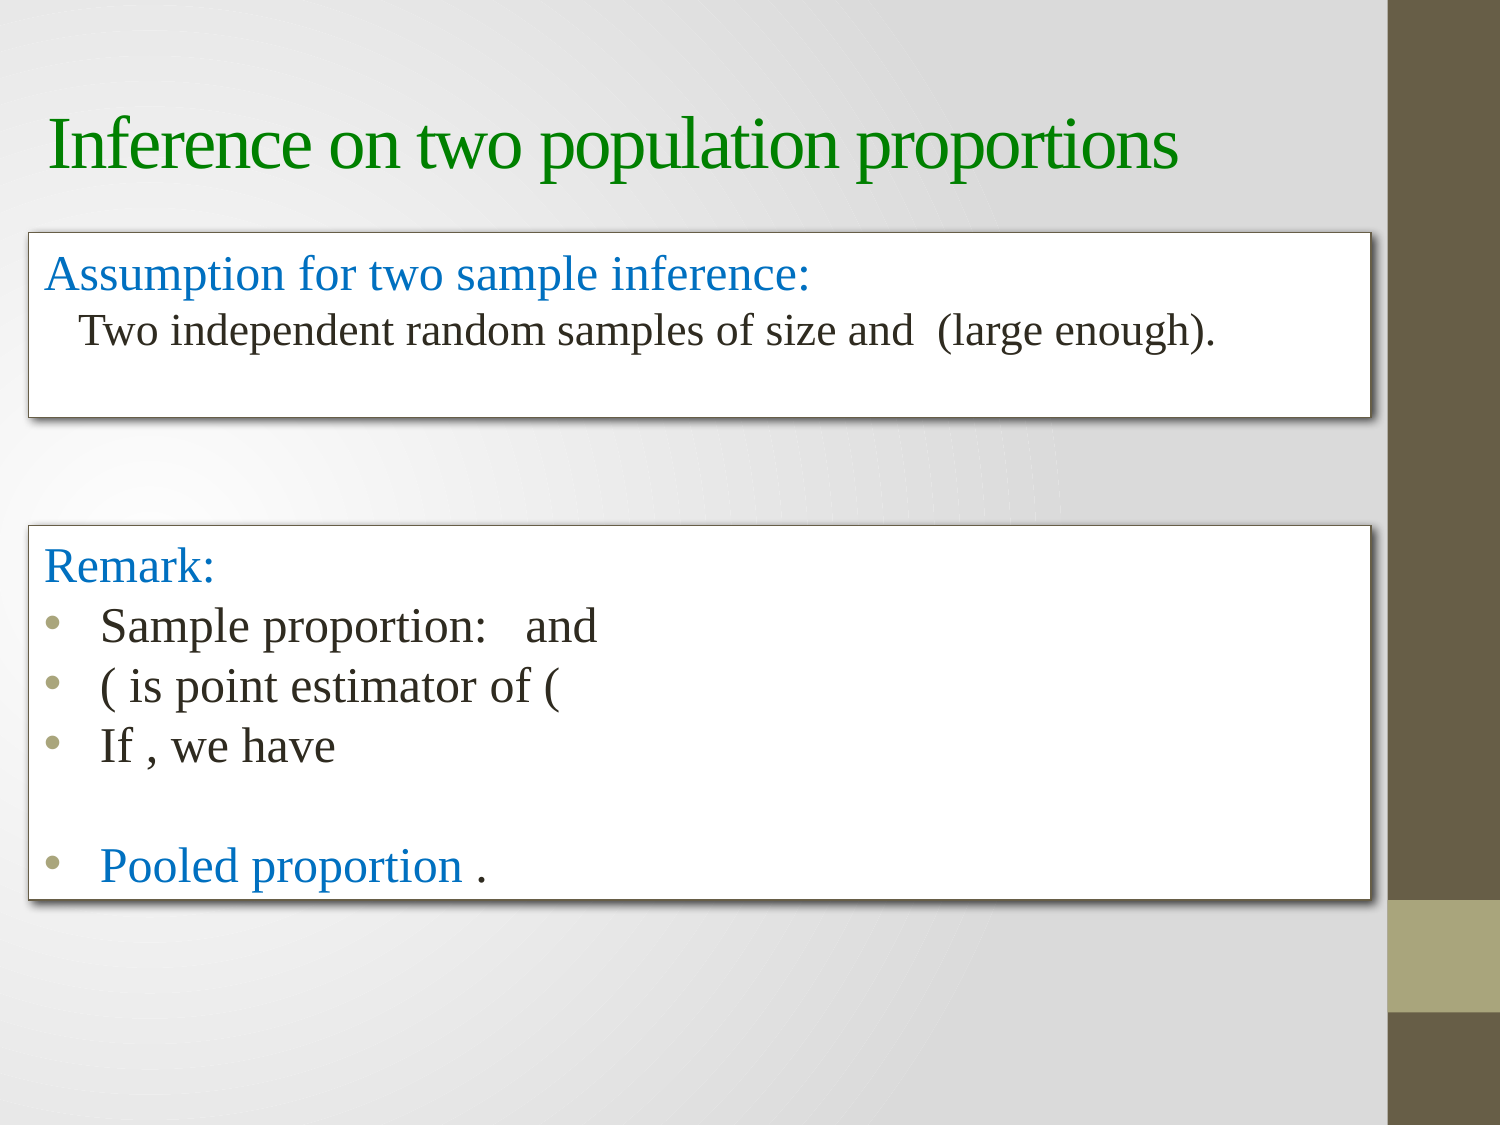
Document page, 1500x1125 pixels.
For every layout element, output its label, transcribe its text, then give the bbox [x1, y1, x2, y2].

title Inference on two population proportions [32, 45, 1283, 229]
